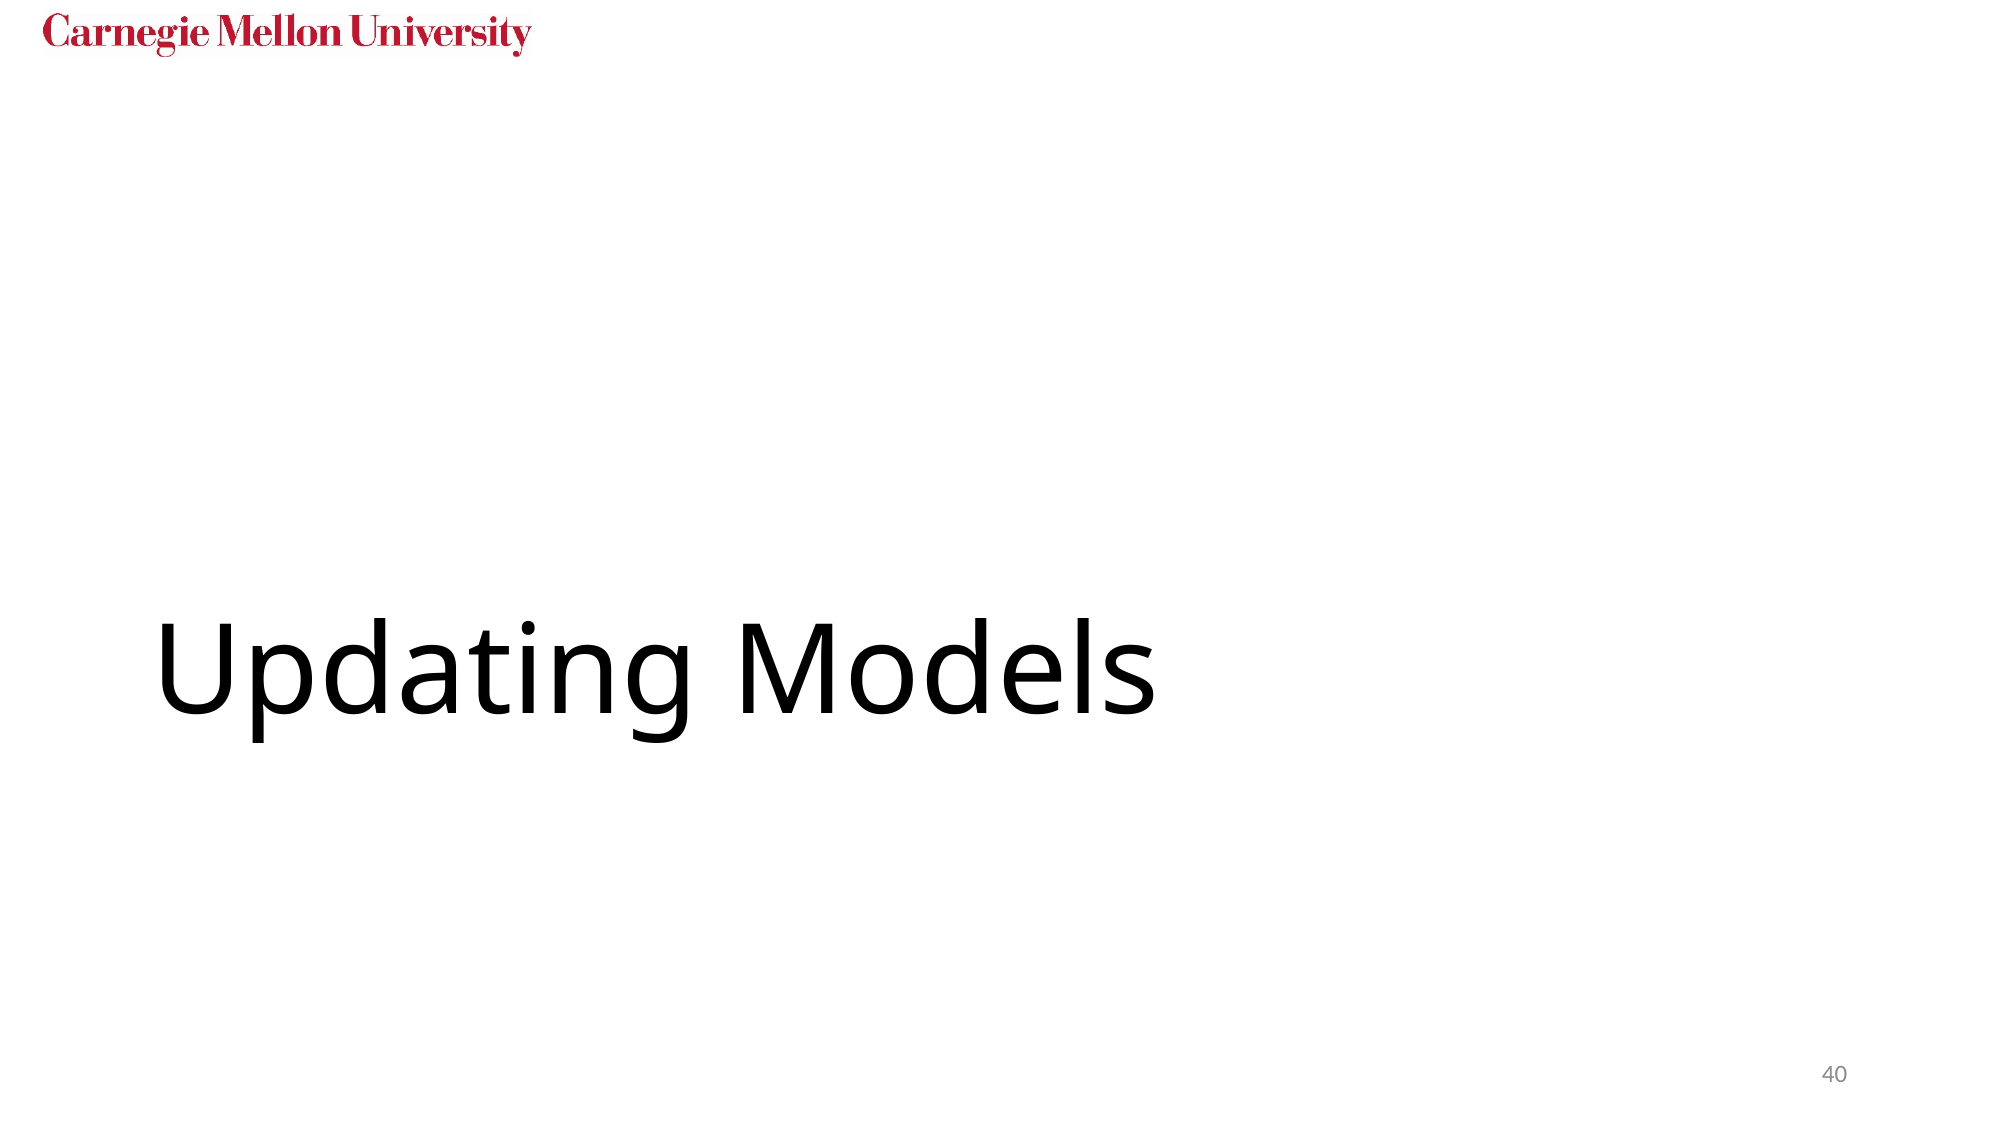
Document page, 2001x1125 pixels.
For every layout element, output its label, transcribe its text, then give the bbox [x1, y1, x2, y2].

slide_number 40 [1412, 1042, 1863, 1103]
picture [43, 13, 532, 57]
title Updating Models [136, 280, 1862, 749]
